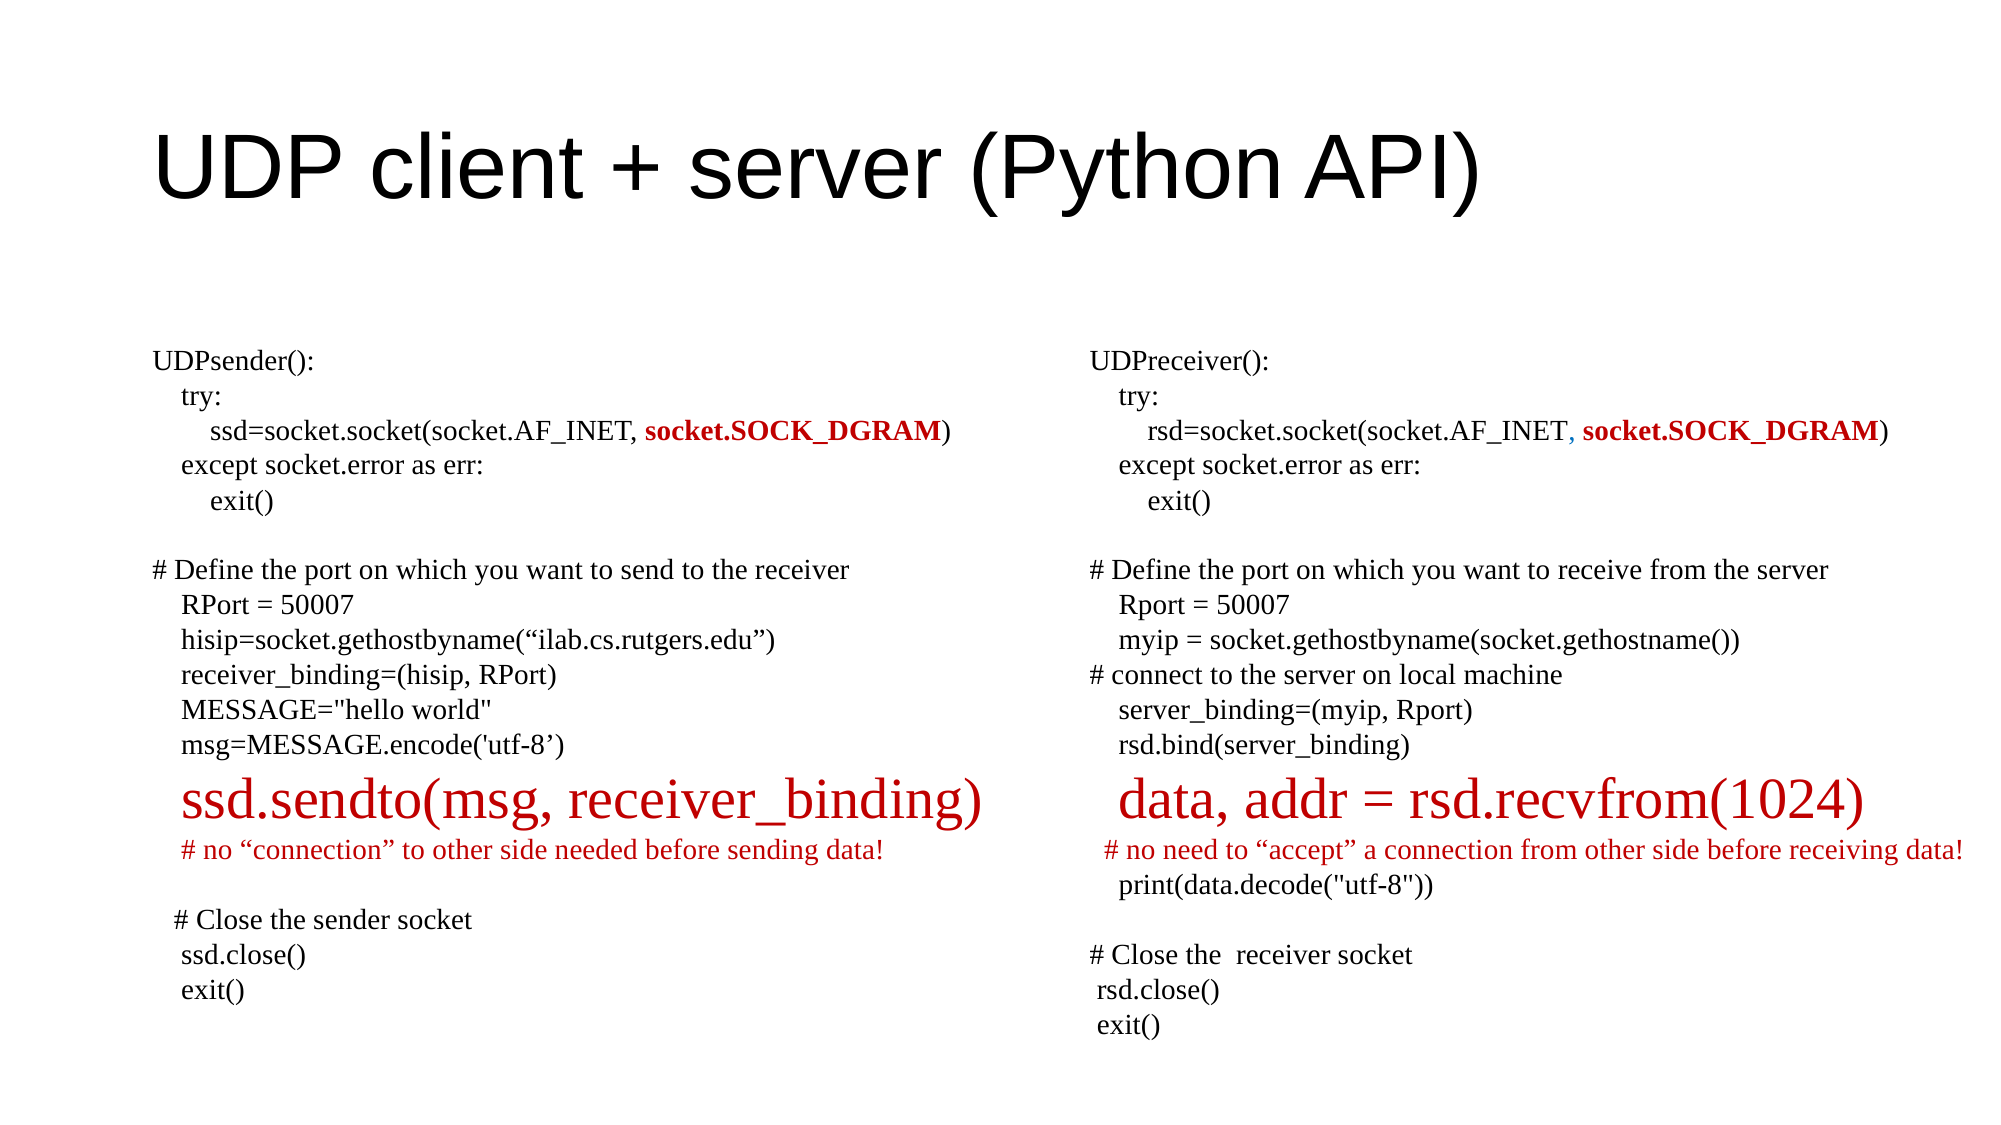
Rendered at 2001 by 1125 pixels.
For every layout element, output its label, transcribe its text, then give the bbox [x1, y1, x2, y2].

text_box UDPreceiver(): try: rsd=socket.socket(socket.AF_INET, socket.SOCK_DGRAM) except socket.error as err: exit() # Define the port on which you want to receive from the server Rport = 50007 myip = socket.gethostbyname(socket.gethostname()) # connect to the server on local machine server_binding=(myip, Rport) rsd.bind(server_binding) data, addr = rsd.recvfrom(1024) # no need to “accept” a connection from other side before receiving data! print(data.decode("utf-8")) # Close the receiver socket rsd.close() exit() [1074, 333, 1988, 1048]
text_box UDPsender(): try: ssd=socket.socket(socket.AF_INET, socket.SOCK_DGRAM) except socket.error as err: exit() # Define the port on which you want to send to the receiver RPort = 50007 hisip=socket.gethostbyname(“ilab.cs.rutgers.edu”) receiver_binding=(hisip, RPort) MESSAGE="hello world" msg=MESSAGE.encode('utf-8’) ssd.sendto(msg, receiver_binding) # no “connection” to other side needed before sending data! # Close the sender socket ssd.close() exit() [137, 333, 1020, 1013]
title UDP client + server (Python API) [137, 59, 1863, 278]
